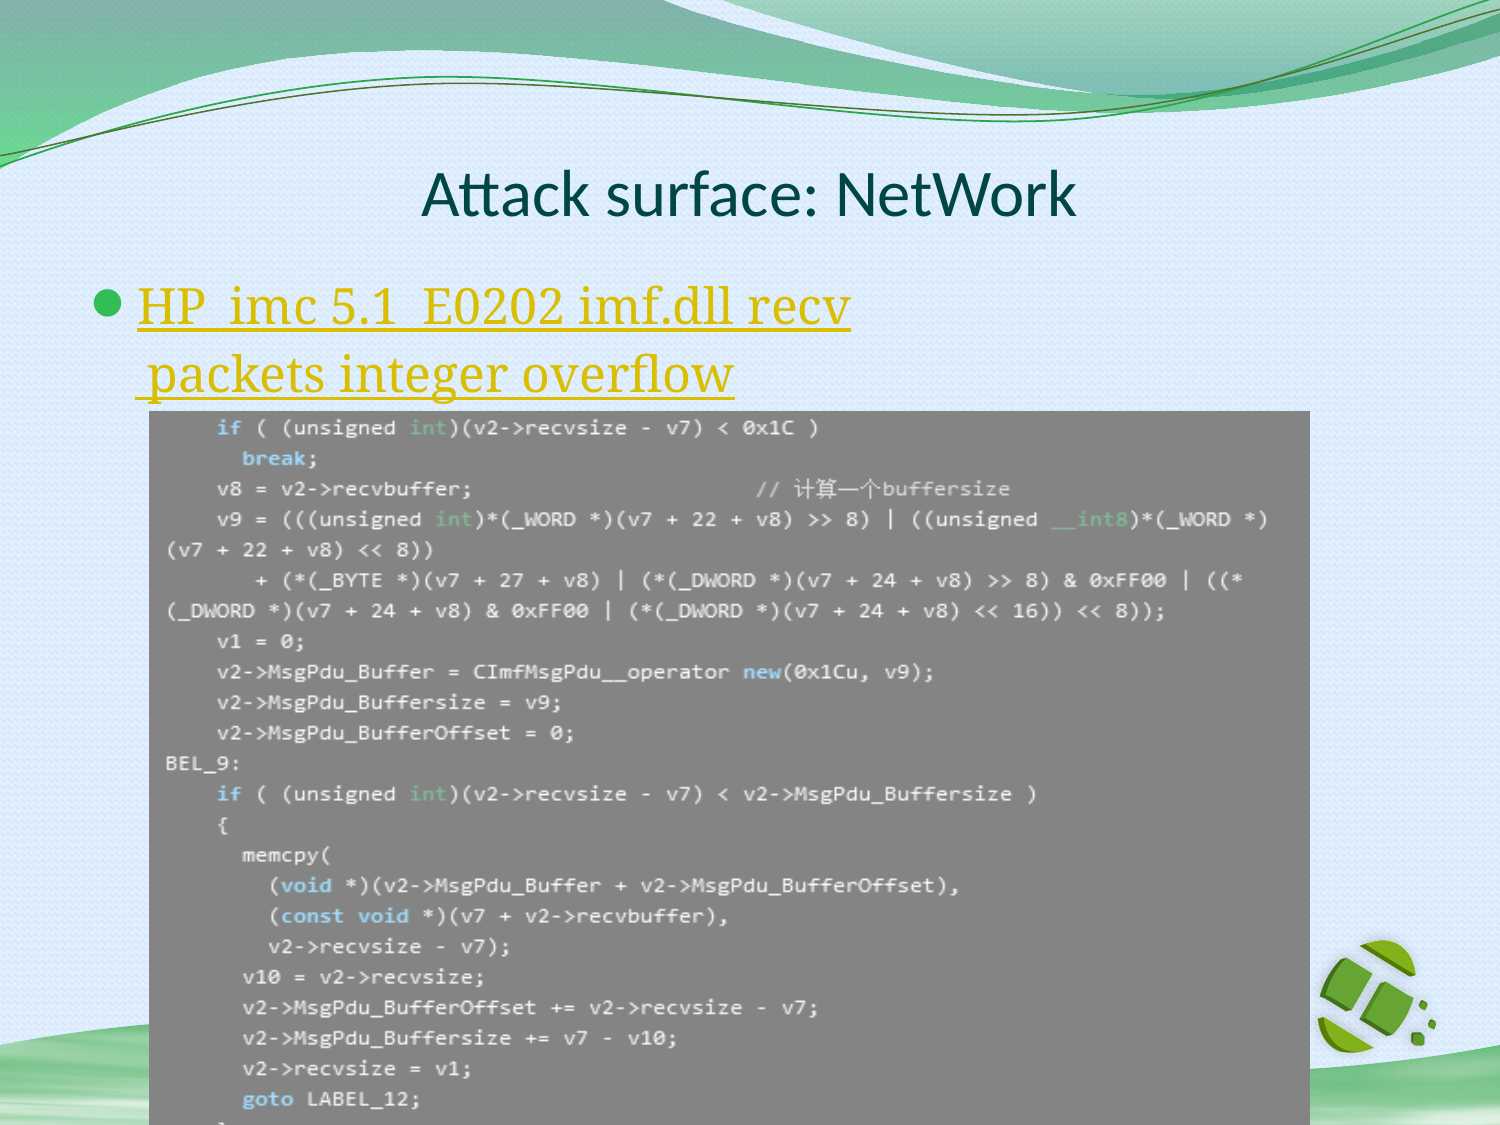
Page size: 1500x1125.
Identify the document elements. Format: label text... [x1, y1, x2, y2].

picture [149, 411, 1310, 1125]
list HP_imc 5.1_E0202 imf.dll recv packets integer overflow [75, 267, 1425, 1012]
title Attack surface: NetWork [75, 101, 1425, 230]
picture [1317, 940, 1436, 1053]
